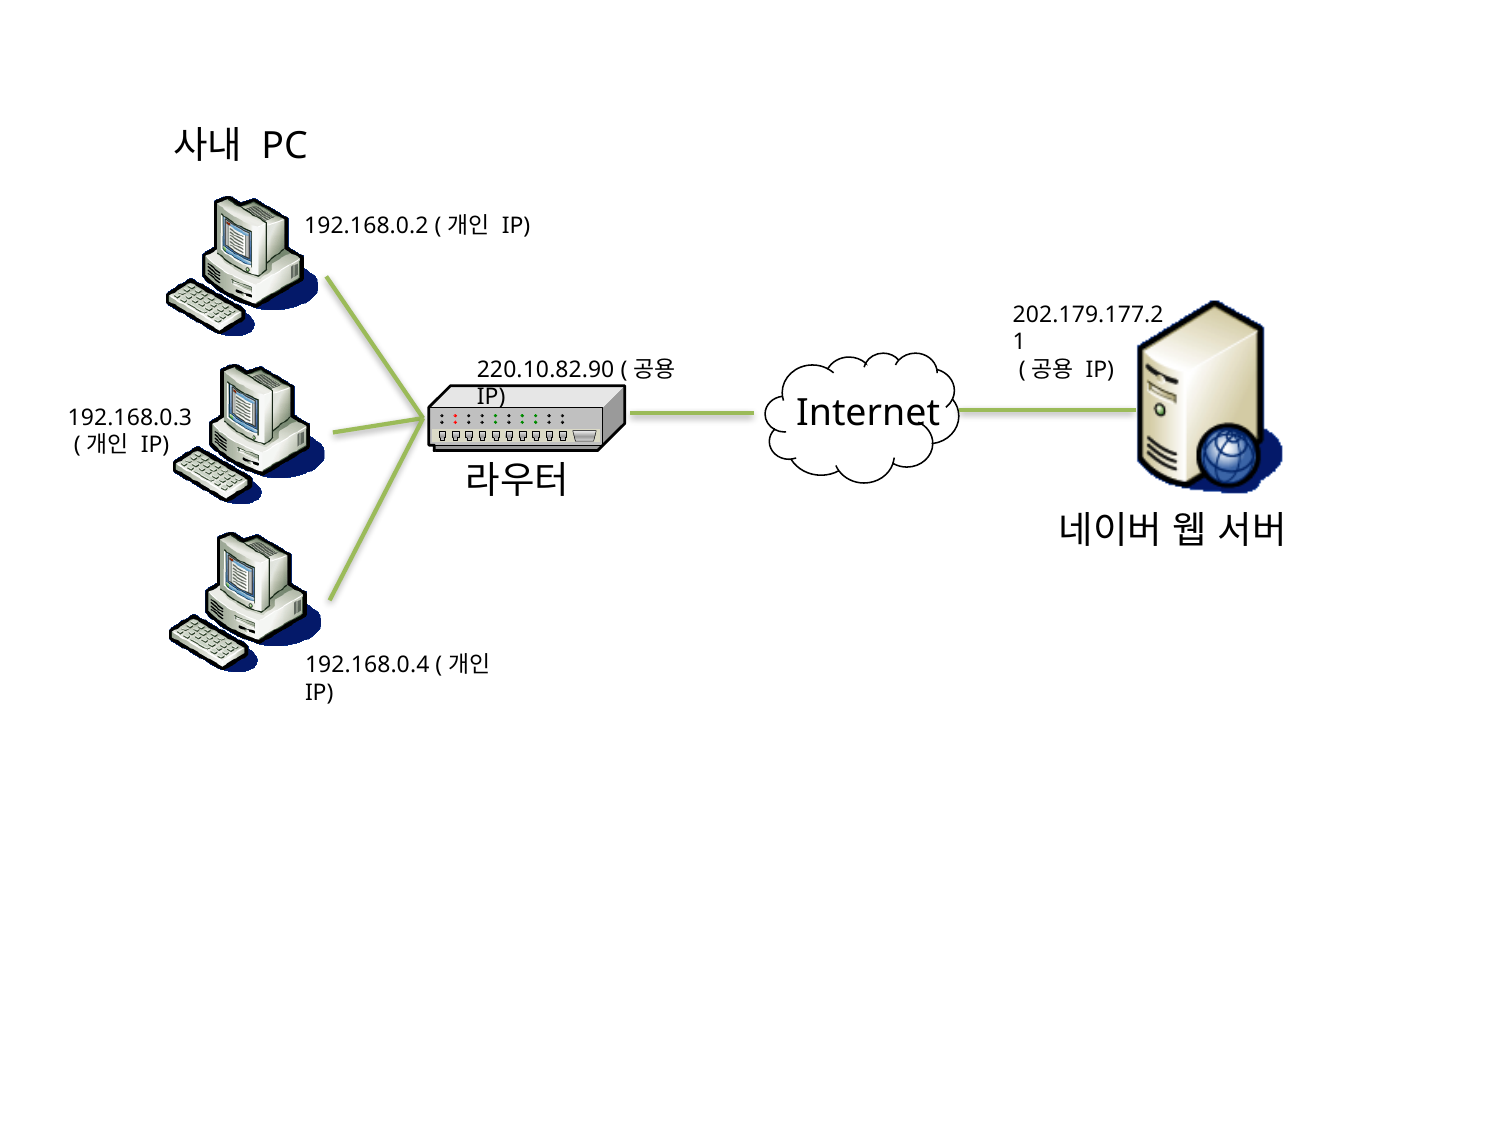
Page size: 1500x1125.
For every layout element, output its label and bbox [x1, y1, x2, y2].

text_box [52, 113, 1332, 686]
